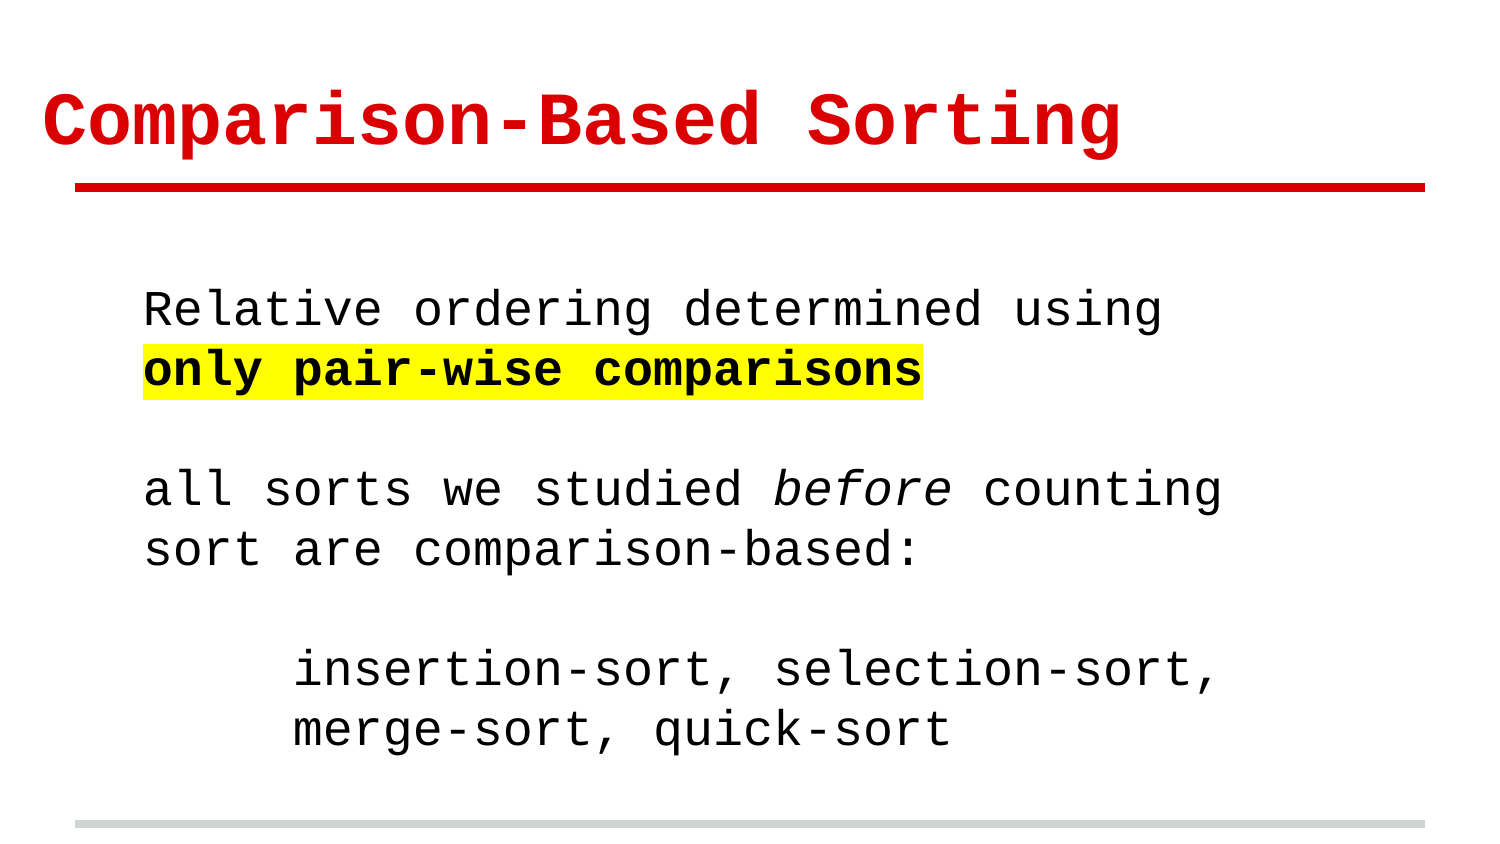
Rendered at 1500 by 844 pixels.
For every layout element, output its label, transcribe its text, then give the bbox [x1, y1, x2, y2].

text_box Relative ordering determined using only pair-wise comparisons all sorts we studied before counting sort are comparison-based: insertion-sort, selection-sort, merge-sort, quick-sort [127, 260, 1321, 416]
title Comparison-Based Sorting [27, 33, 1479, 175]
